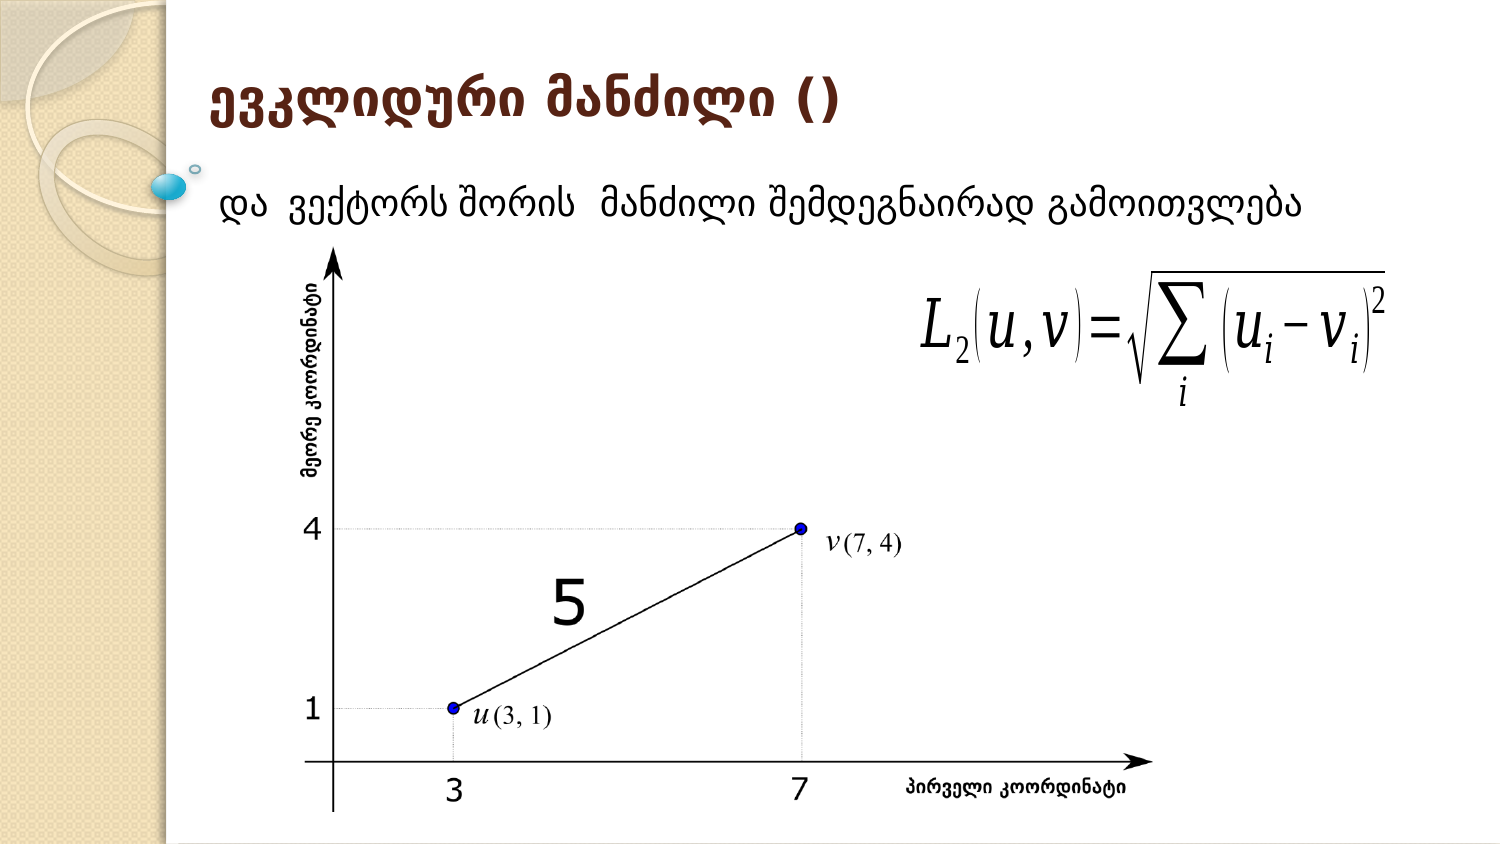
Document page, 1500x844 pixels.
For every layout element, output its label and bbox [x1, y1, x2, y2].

picture [299, 246, 1154, 812]
